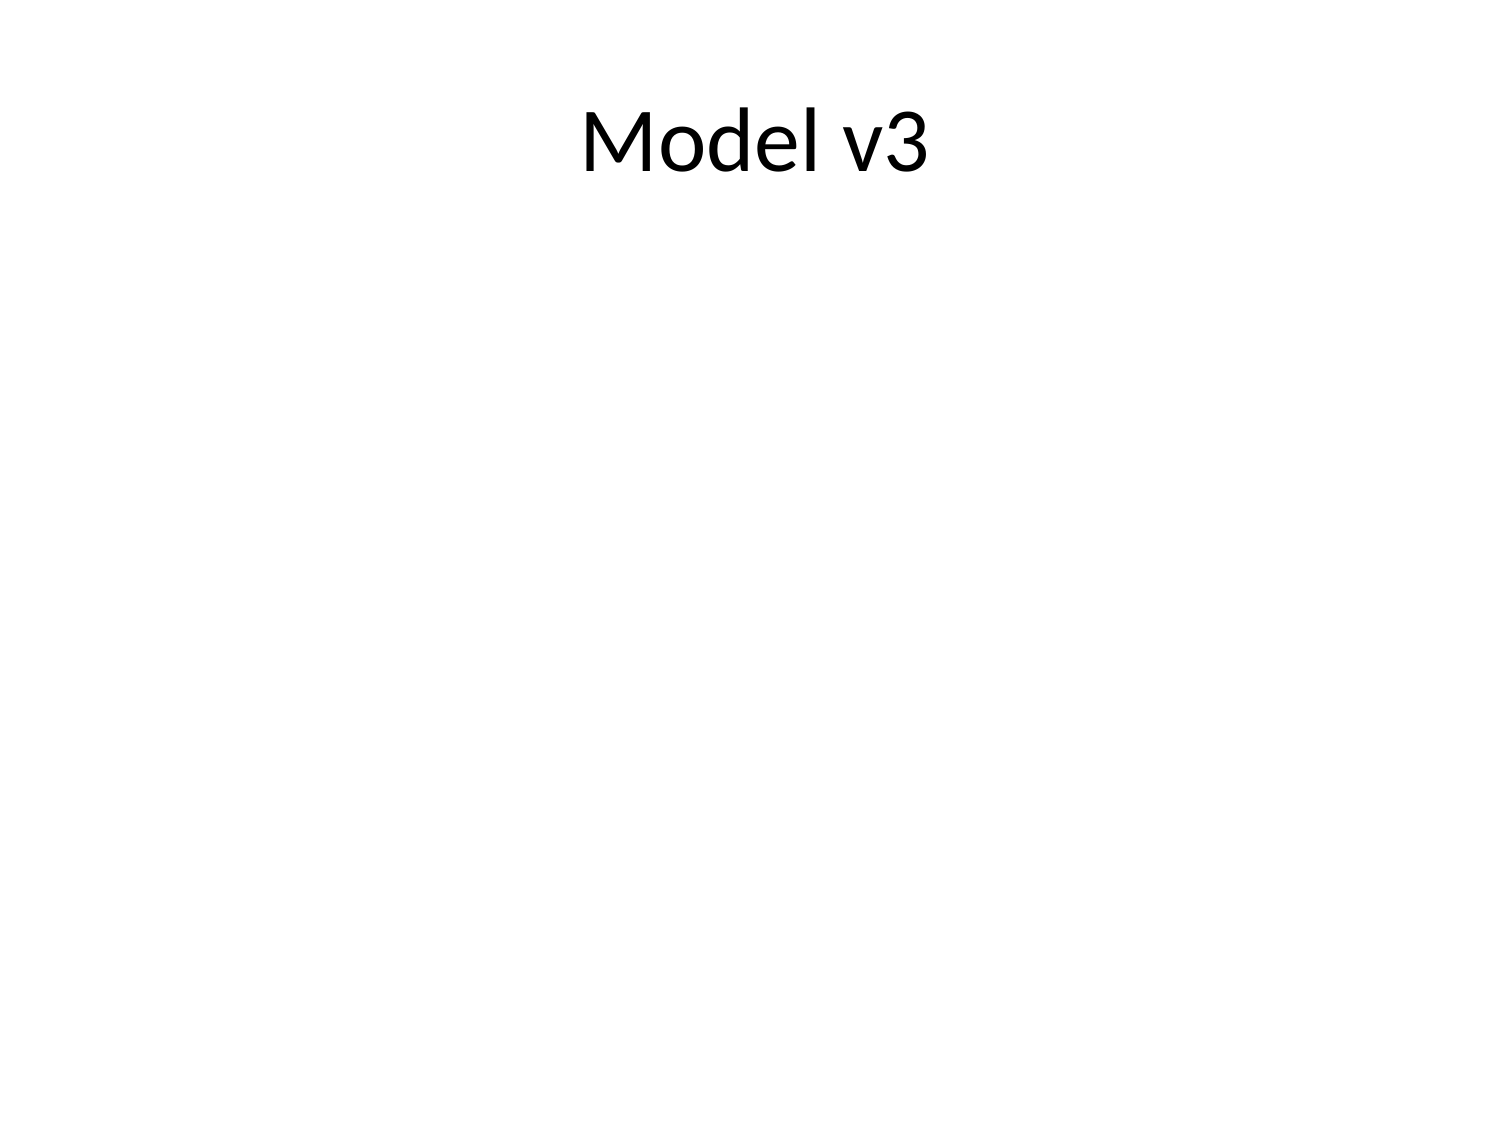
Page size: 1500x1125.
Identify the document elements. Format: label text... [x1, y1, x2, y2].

title Model v3 [75, 45, 1436, 225]
